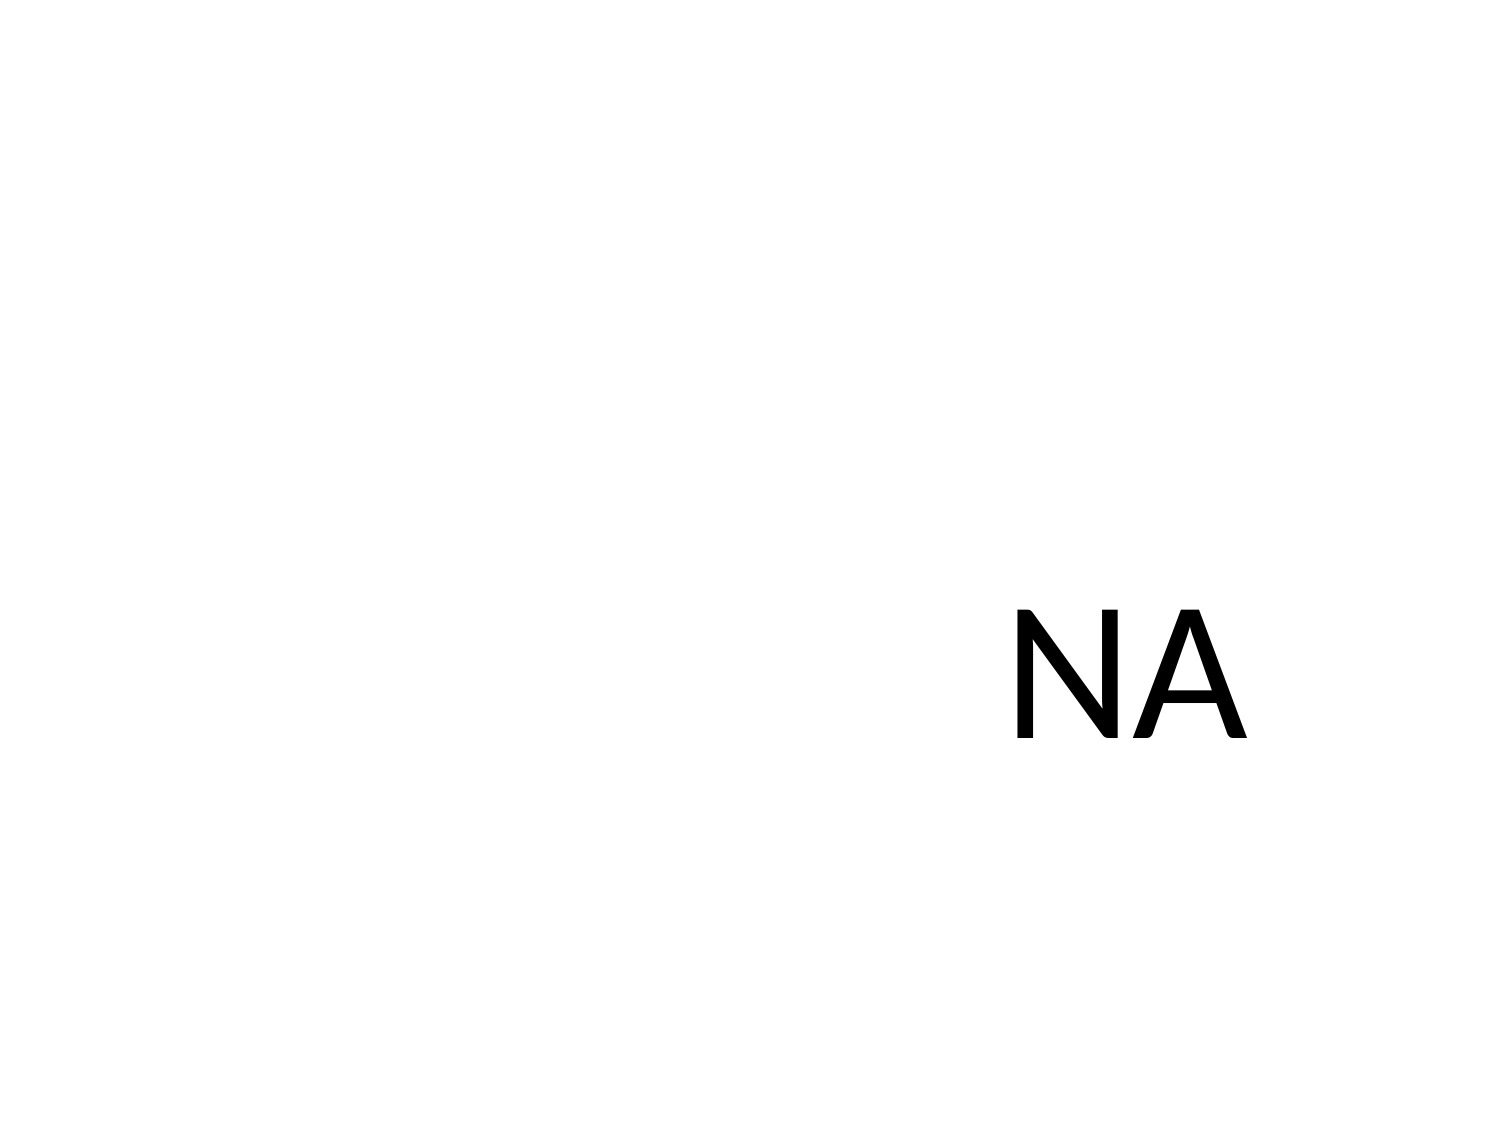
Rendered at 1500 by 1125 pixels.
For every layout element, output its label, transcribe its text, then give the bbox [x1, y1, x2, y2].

text_box NA [989, 530, 1264, 786]
